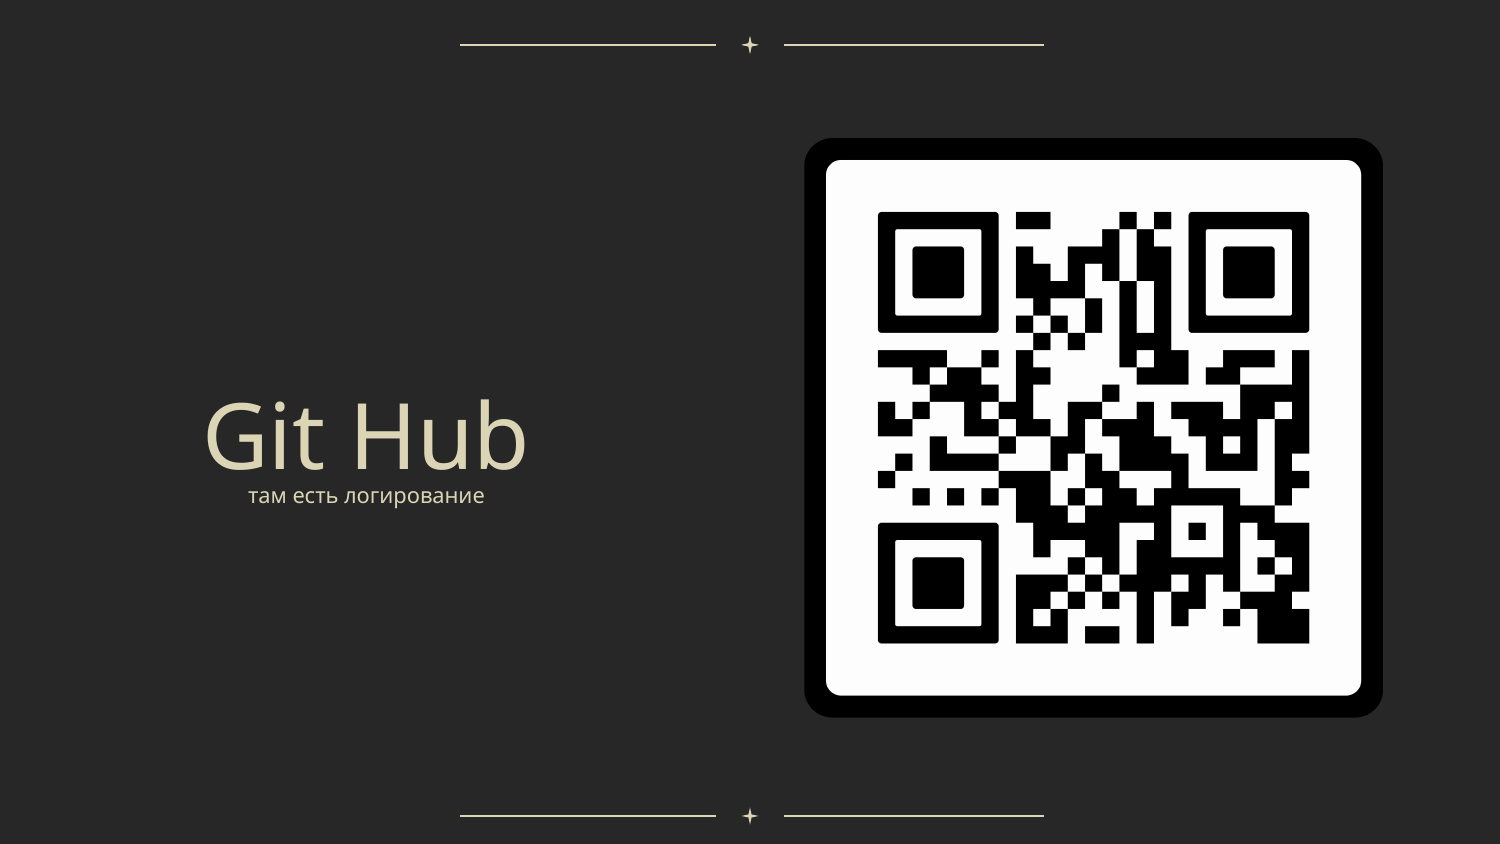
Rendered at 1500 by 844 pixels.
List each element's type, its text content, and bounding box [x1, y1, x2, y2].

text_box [459, 36, 1045, 54]
title Git Hub [117, 362, 617, 453]
text_box там есть логирование [233, 474, 500, 516]
picture [803, 138, 1384, 718]
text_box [459, 807, 1045, 825]
